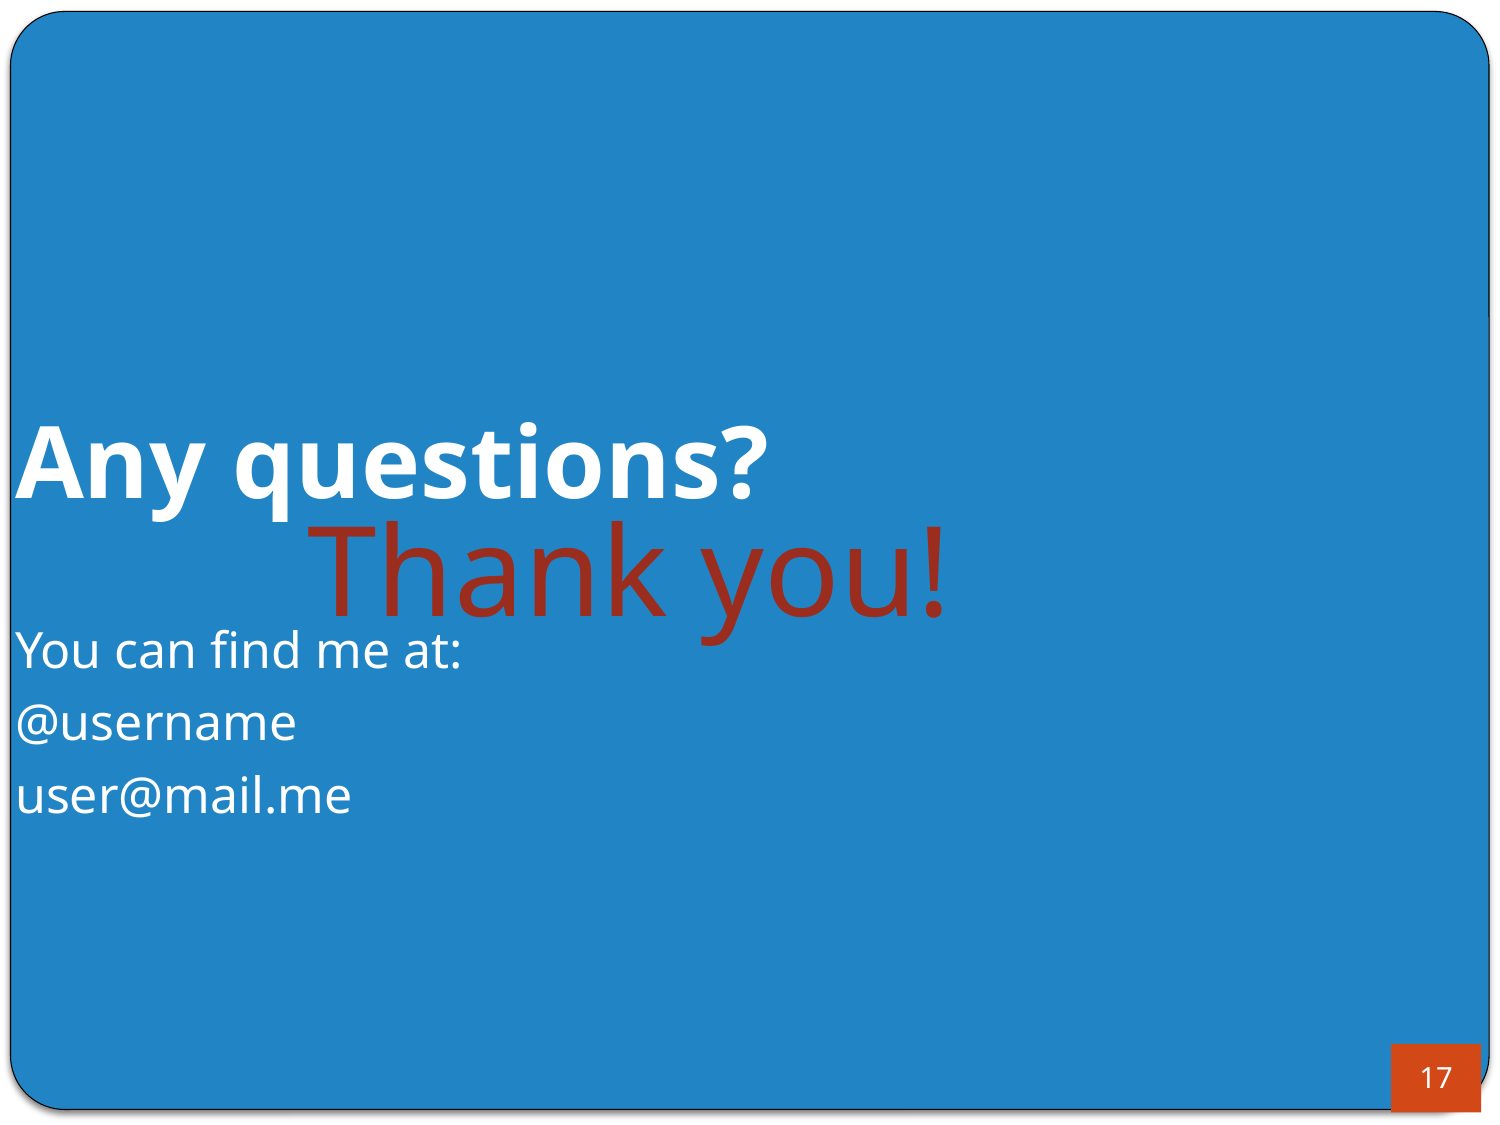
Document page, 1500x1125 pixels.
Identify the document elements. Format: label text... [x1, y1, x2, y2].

slide_number 17 [1391, 1043, 1482, 1113]
subtitle Any questions? [0, 383, 913, 556]
list You can find me at: @username user@mail.me [0, 603, 913, 1040]
title Thank you! [0, 158, 1137, 657]
